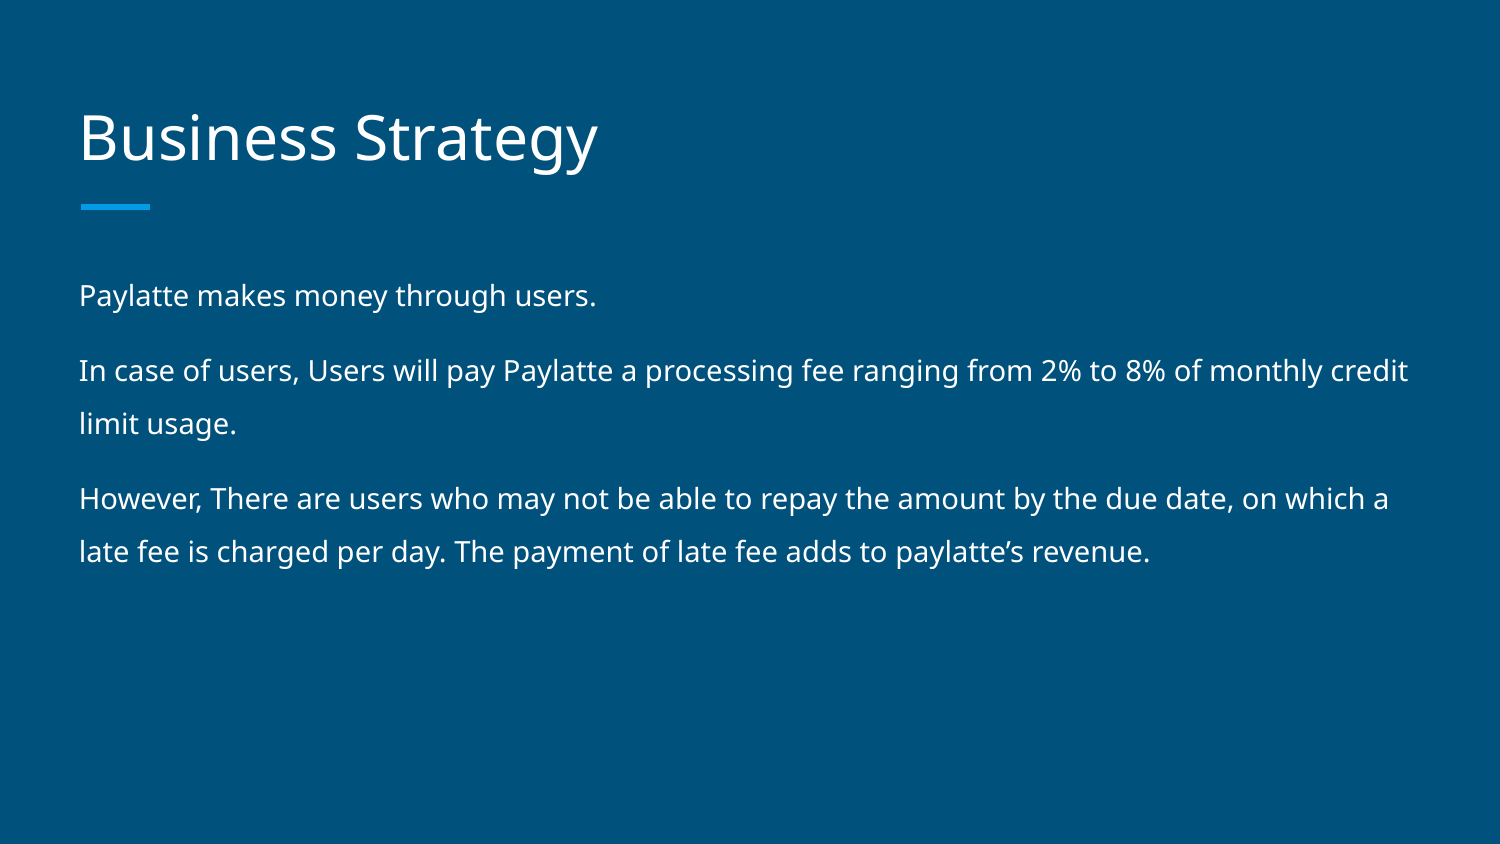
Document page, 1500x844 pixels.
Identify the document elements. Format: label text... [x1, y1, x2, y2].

text_box [257, 119, 1391, 186]
list Paylatte makes money through users. In case of users, Users will pay Paylatte a processing fee ranging from 2% to 8% of monthly credit limit usage. However, There are users who may not be able to repay the amount by the due date, on which a late fee is charged per day. The payment of late fee adds to paylatte’s revenue. [63, 244, 1437, 750]
title Business Strategy [63, 75, 1437, 188]
